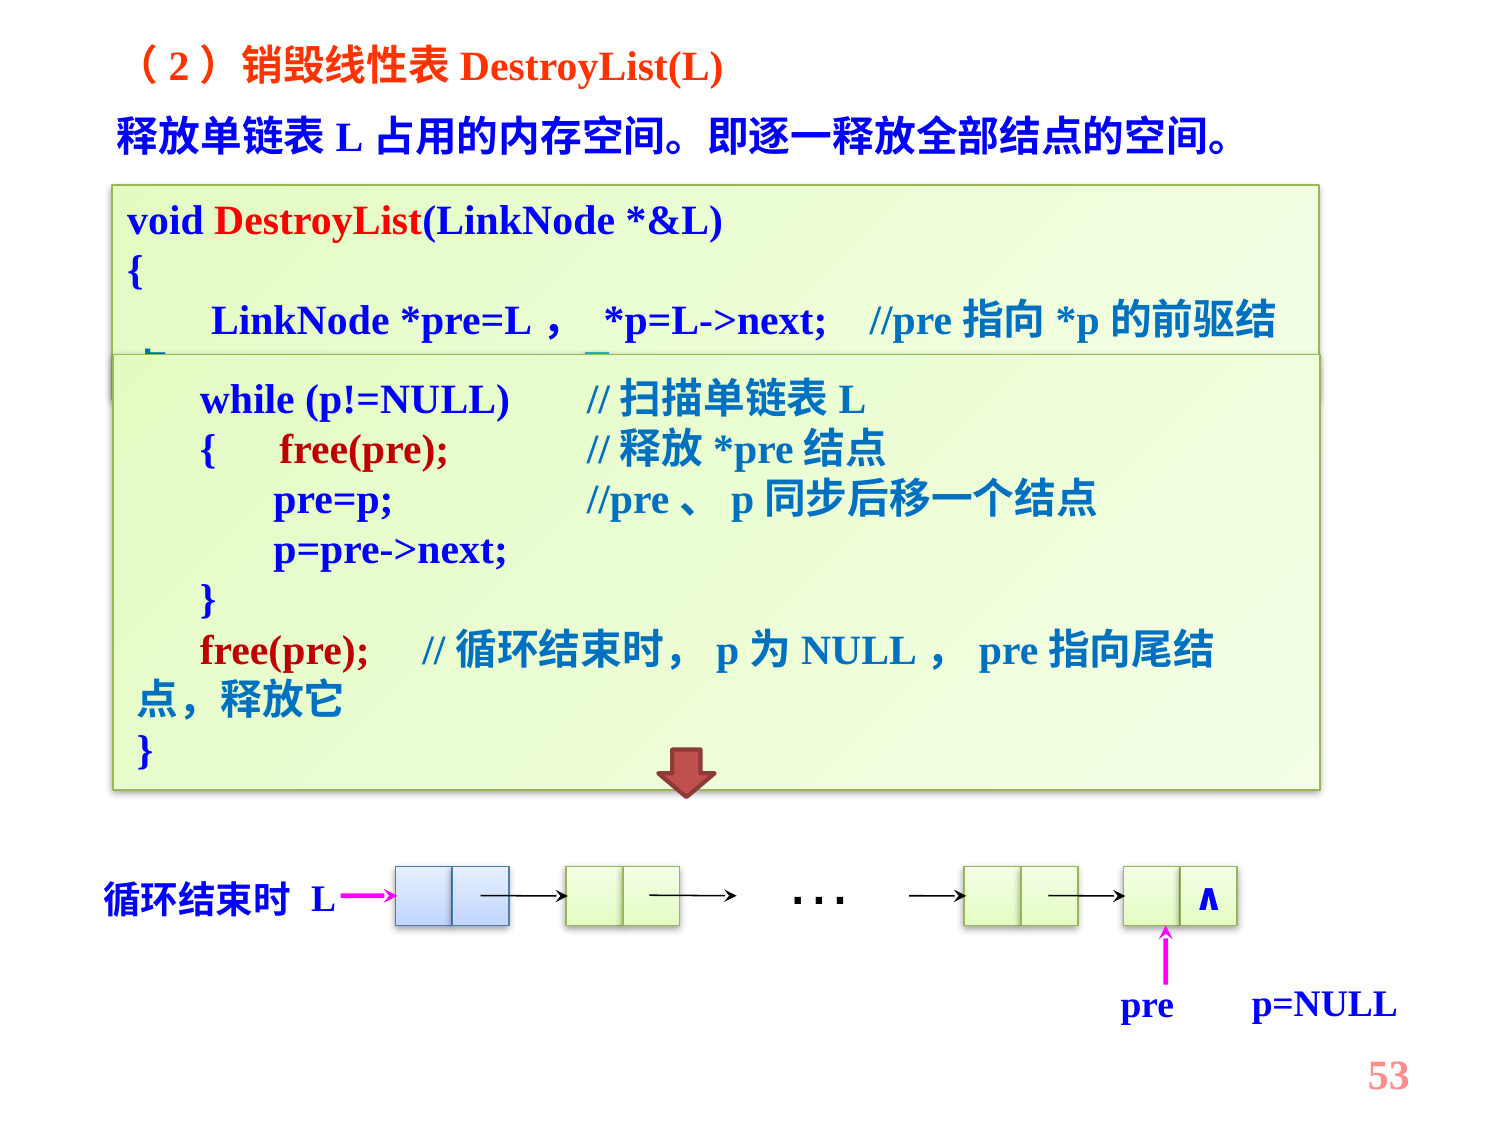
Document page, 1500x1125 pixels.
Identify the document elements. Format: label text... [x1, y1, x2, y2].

slide_number 53 [1074, 1042, 1425, 1103]
text_box while (p!=NULL) //扫描单链表L { free(pre); //释放*pre结点 pre=p; //pre、p同步后移一个结点 p=pre->next; } free(pre); //循环结束时，p为NULL，pre指向尾结点，释放它 } [112, 354, 1321, 747]
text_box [142, 351, 1289, 591]
text_box （2）销毁线性表DestroyList(L) 释放单链表L占用的内存空间。即逐一释放全部结点的空间。 [35, 31, 1454, 167]
text_box void DestroyList(LinkNode *&L) { LinkNode *pre=L， *p=L->next; //pre指向*p的前驱结点 [111, 184, 1320, 353]
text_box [88, 749, 1454, 1034]
